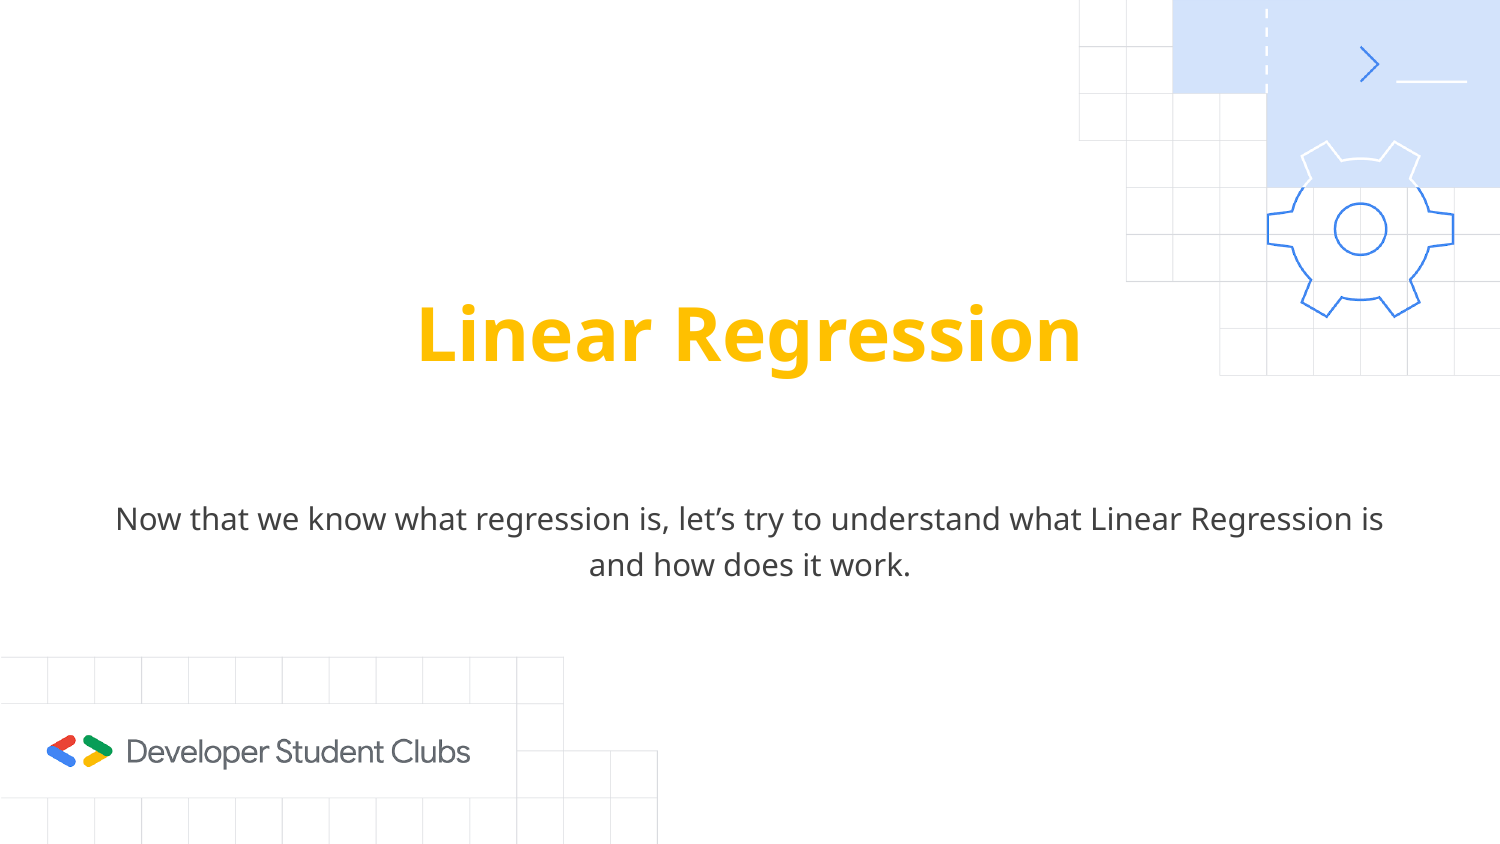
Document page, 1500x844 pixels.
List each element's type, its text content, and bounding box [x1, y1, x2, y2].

title Linear Regression [210, 280, 1290, 379]
picture [0, 0, 1500, 844]
title Now that we know what regression is, let’s try to understand what Linear Regression is and how does it work. [82, 483, 1419, 640]
